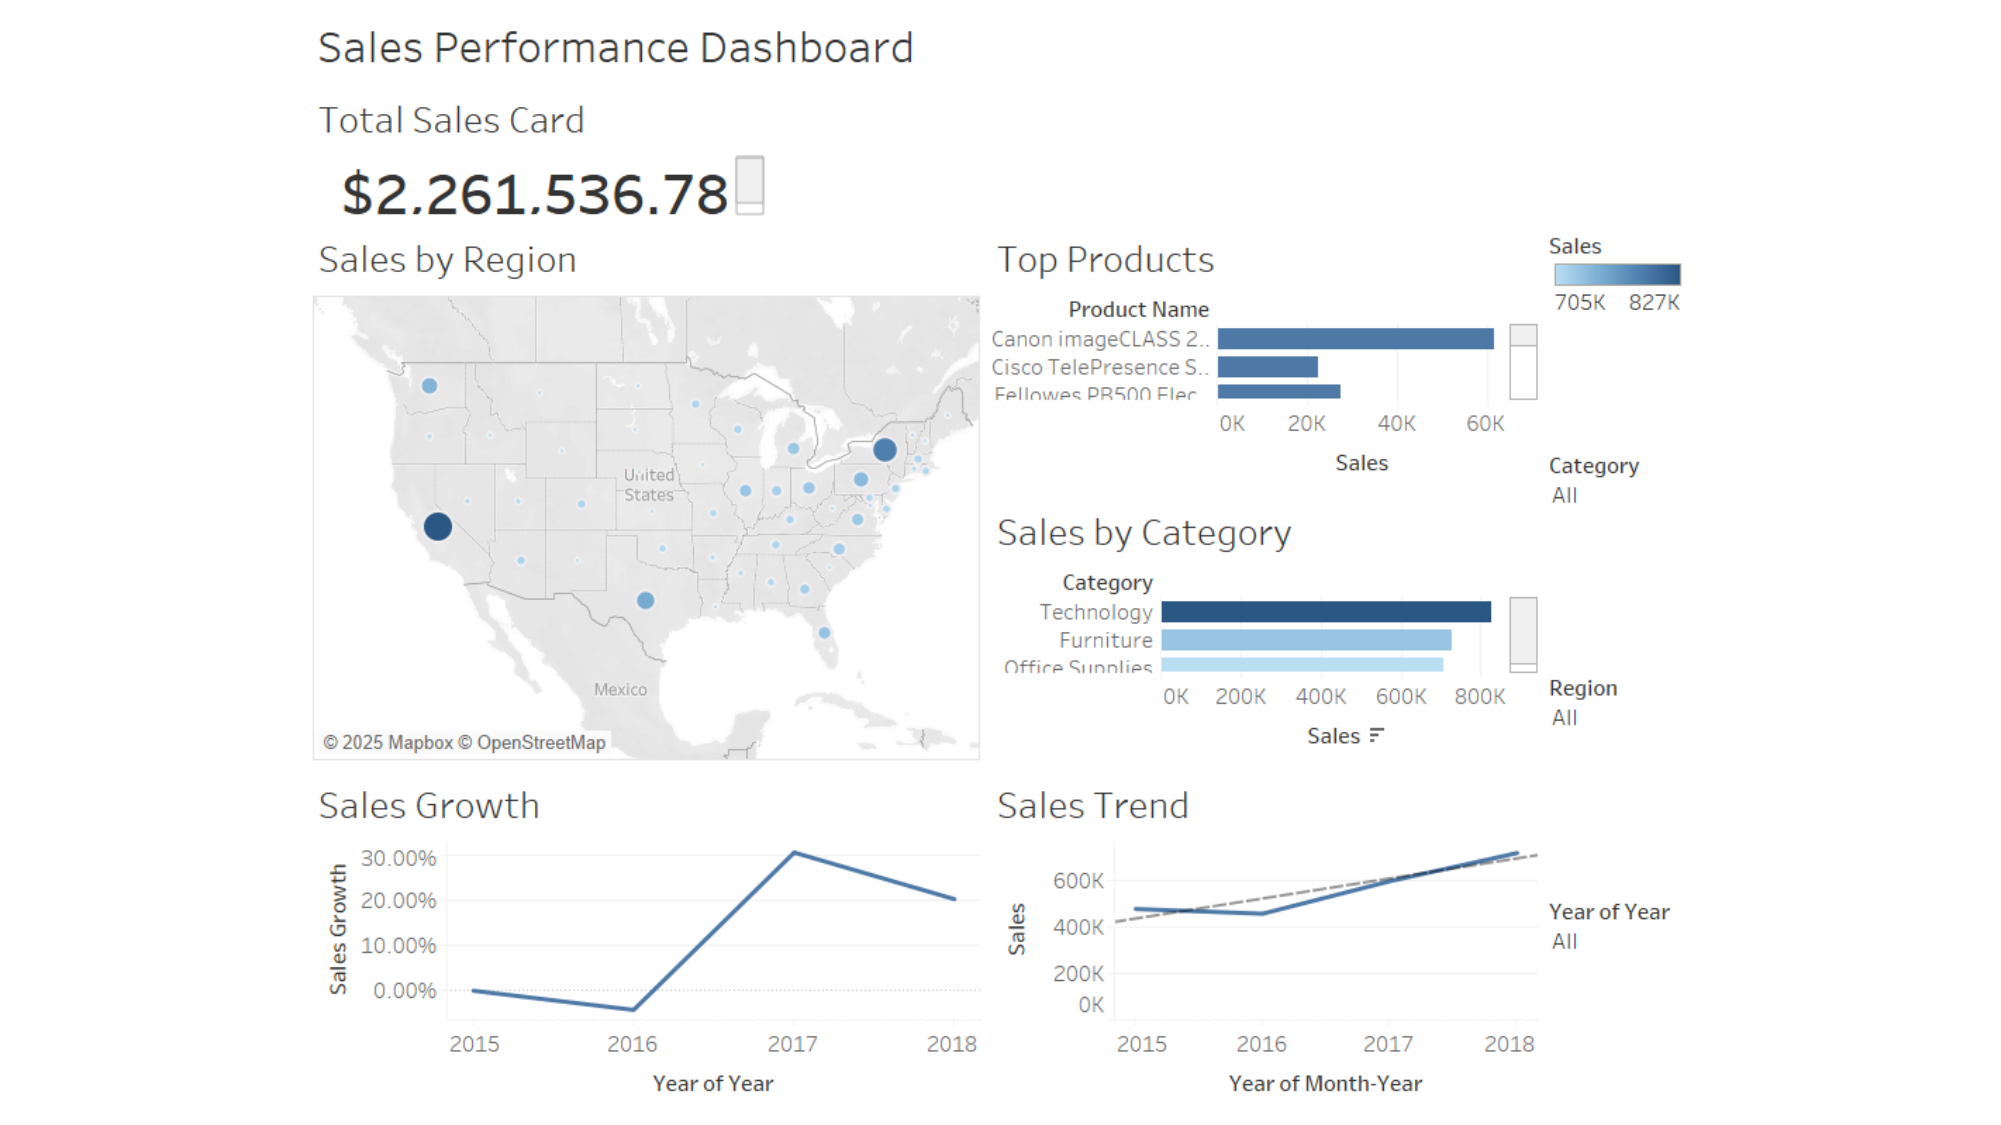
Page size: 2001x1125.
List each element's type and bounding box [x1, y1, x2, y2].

picture [296, 0, 1704, 1125]
